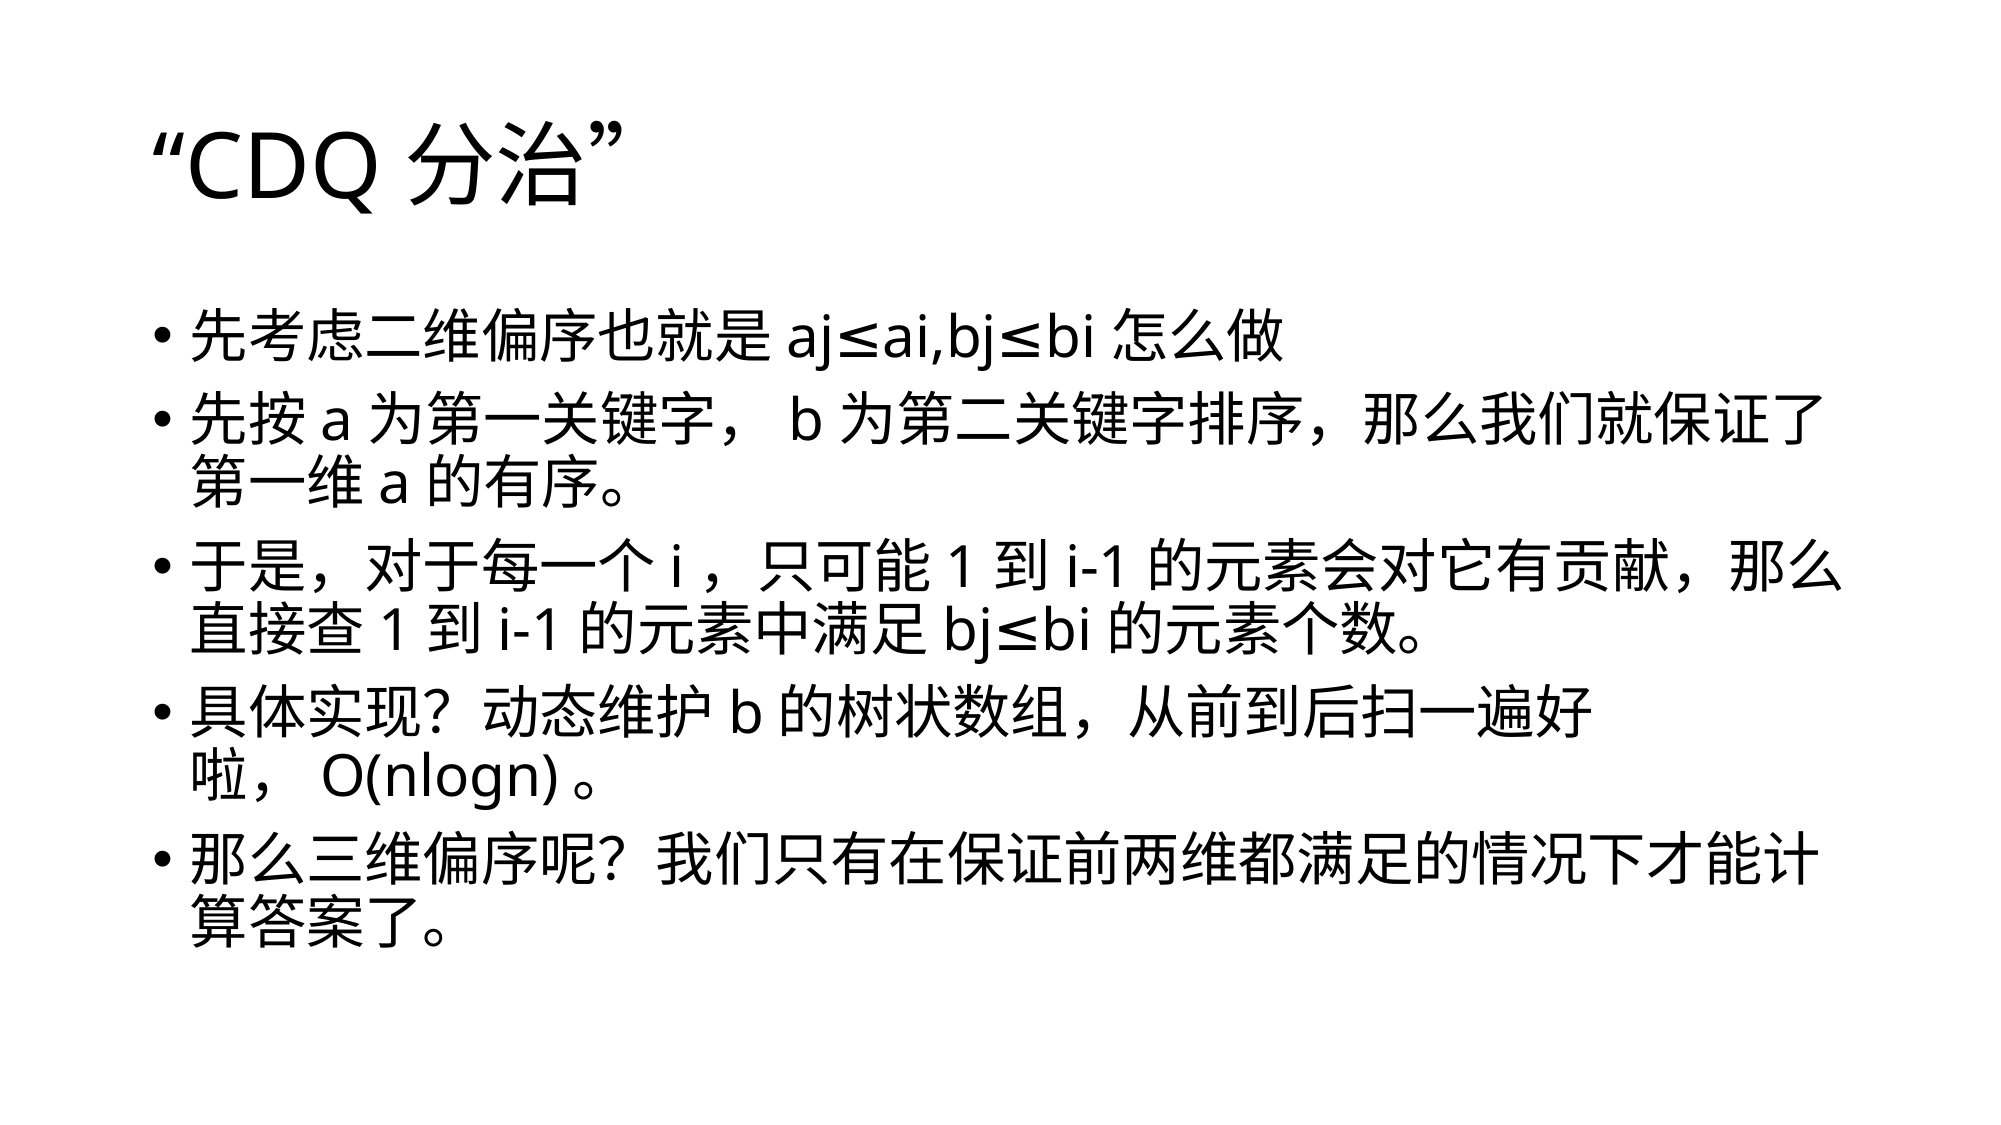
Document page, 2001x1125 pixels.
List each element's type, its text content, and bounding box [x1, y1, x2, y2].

title “CDQ分治” [137, 59, 1863, 278]
list 先考虑二维偏序也就是aj≤ai,bj≤bi怎么做 先按a为第一关键字，b为第二关键字排序，那么我们就保证了第一维a的有序。 于是，对于每一个i，只可能1到i-1的元素会对它有贡献，那么直接查1到i-1的元素中满足bj≤bi的元素个数。 具体实现？动态维护b的树状数组，从前到后扫一遍好啦，O(nlogn)。 那么三维偏序呢？我们只有在保证前两维都满足的情况下才能计算答案了。 [137, 299, 1863, 1014]
